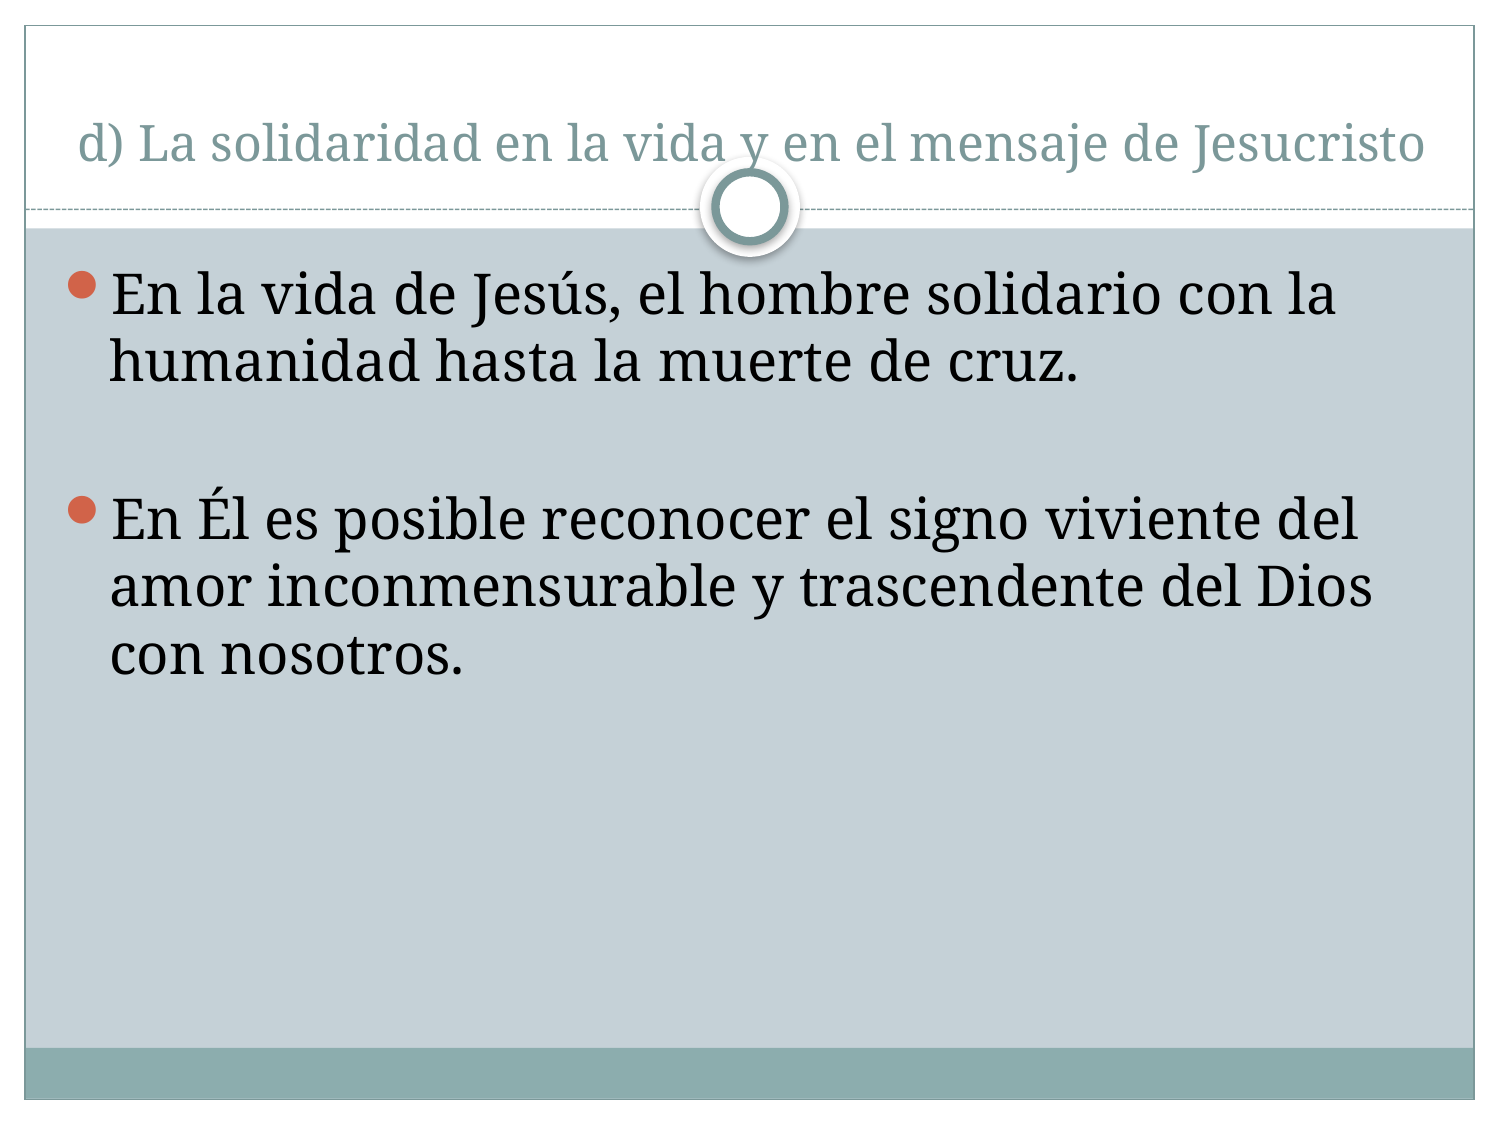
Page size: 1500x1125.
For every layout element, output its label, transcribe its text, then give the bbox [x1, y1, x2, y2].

list En la vida de Jesús, el hombre solidario con la humanidad hasta la muerte de cruz. En Él es posible reconocer el signo viviente del amor inconmensurable y trascendente del Dios con nosotros. [49, 250, 1445, 1001]
title d) La solidaridad en la vida y en el mensaje de Jesucristo [53, 54, 1454, 179]
